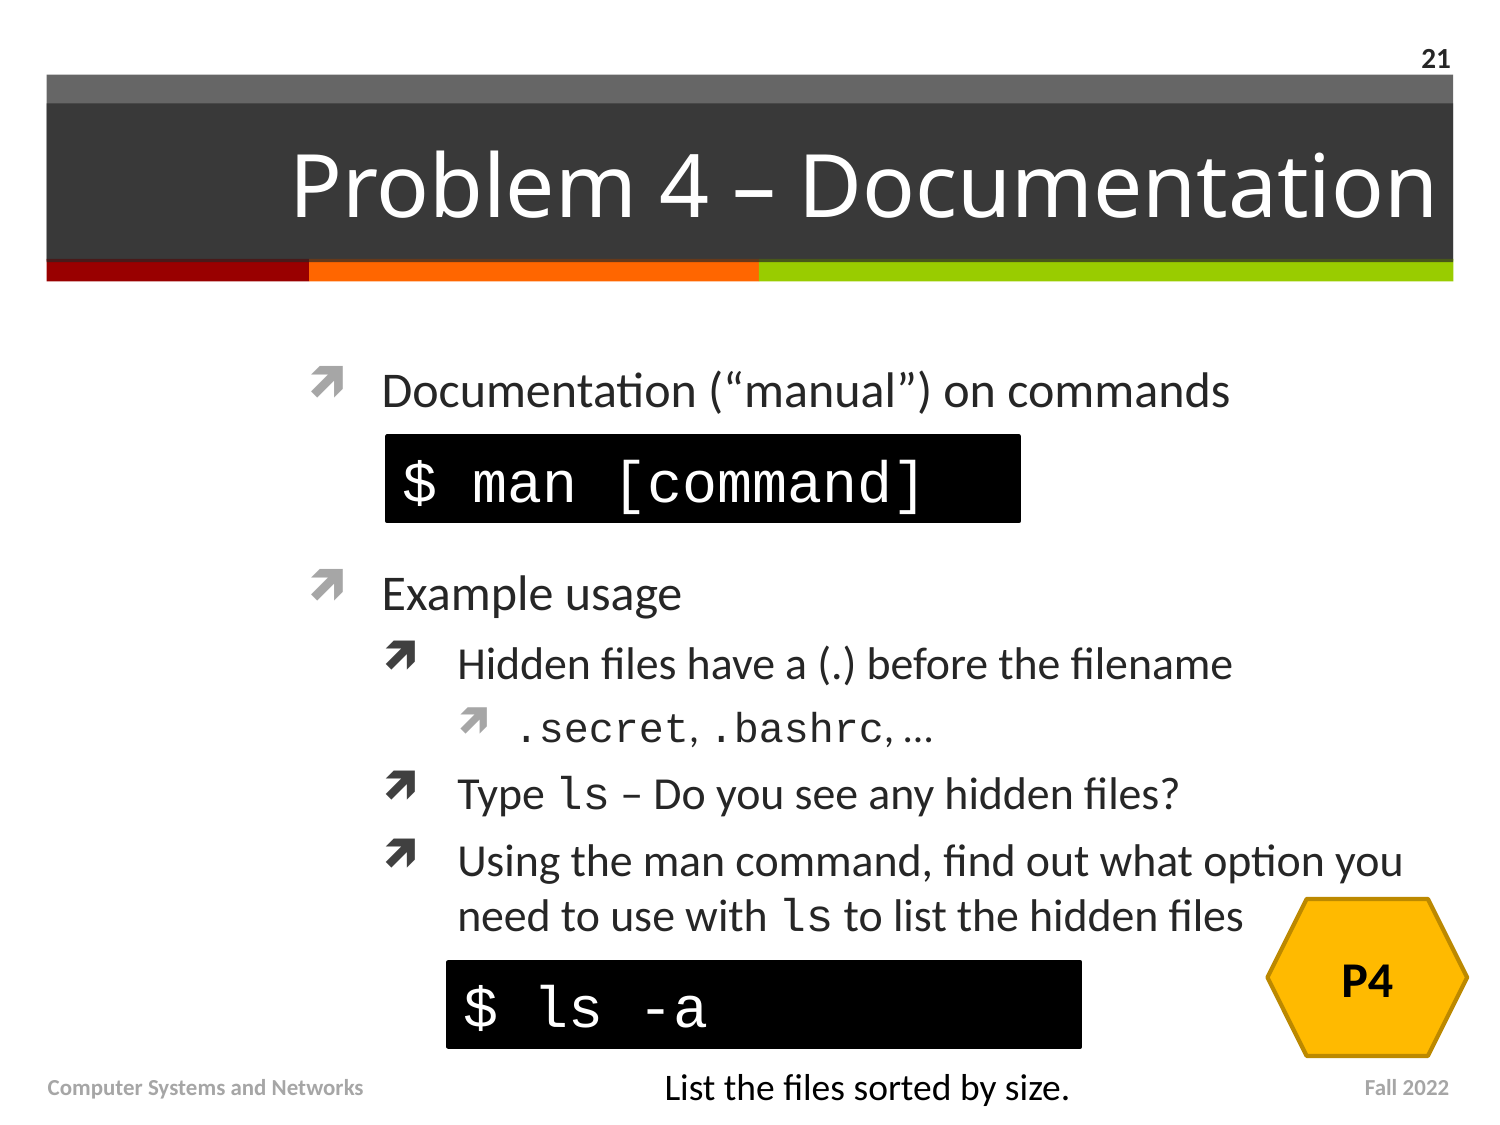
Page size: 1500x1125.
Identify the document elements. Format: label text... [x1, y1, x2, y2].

list Documentation (“manual”) on commands Example usage Hidden files have a (.) before the filename .secret, .bashrc, … Type ls – Do you see any hidden files? Using the man command, find out what option you need to use with ls to list the hidden files [292, 350, 1454, 1005]
text_box $ man [command] [385, 434, 1021, 523]
text_box P4 [1265, 896, 1470, 1055]
text_box $ ls -a [446, 960, 1082, 1049]
slide_number Fall 2022 [1114, 1055, 1465, 1116]
text_box List the files sorted by size. [649, 1055, 1086, 1116]
footer Computer Systems and Networks [32, 1055, 649, 1116]
title Problem 4 – Documentation [46, 103, 1454, 263]
slide_number 21 [1362, 27, 1466, 87]
